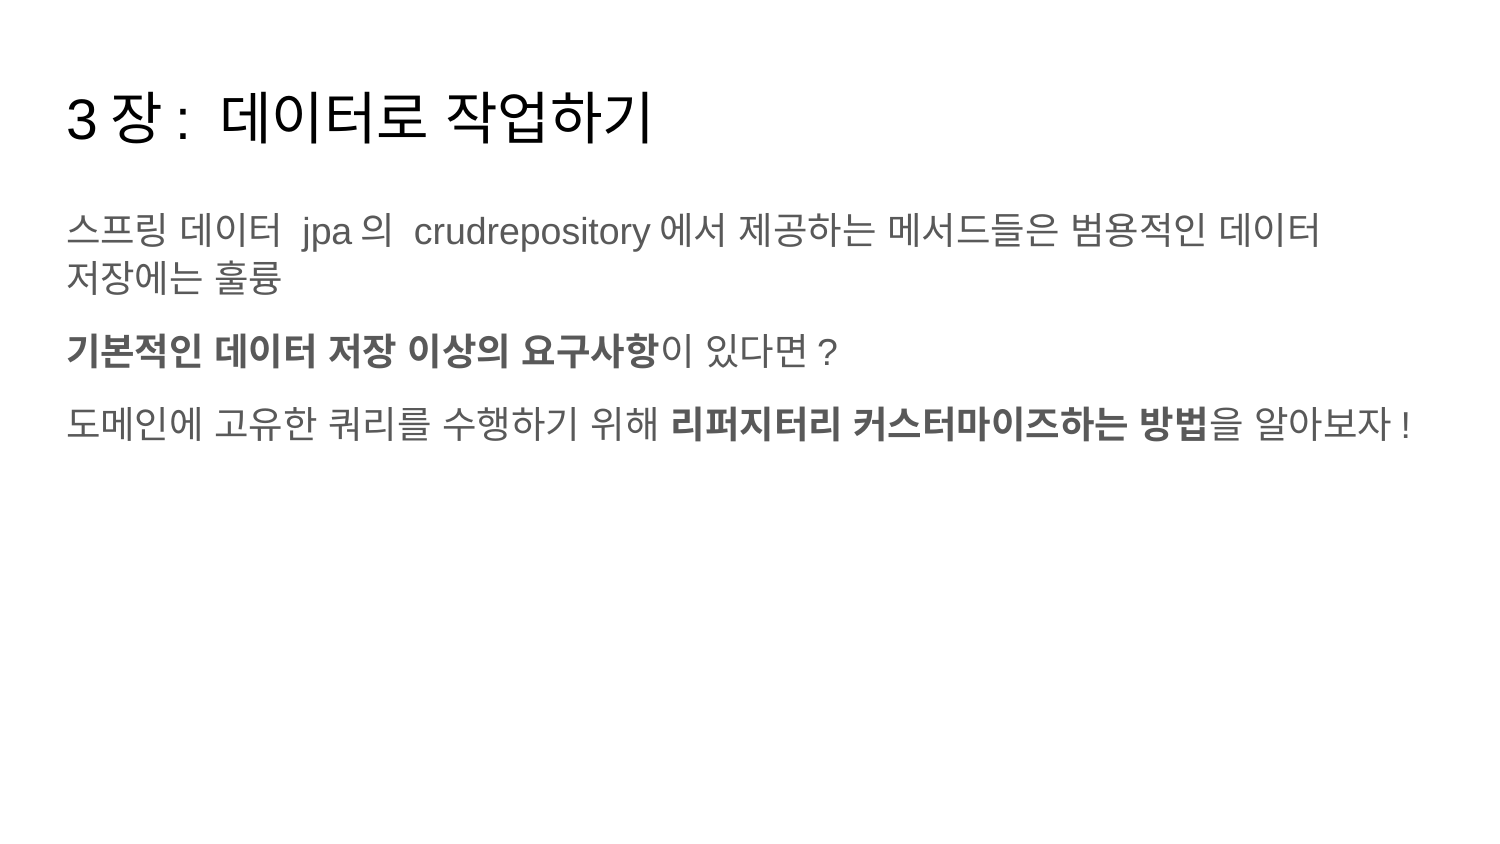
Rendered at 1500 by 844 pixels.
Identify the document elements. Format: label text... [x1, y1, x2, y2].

title 3장: 데이터로 작업하기 [51, 72, 1449, 167]
list 스프링 데이터 jpa의 crudrepository에서 제공하는 메서드들은 범용적인 데이터 저장에는 훌륭 기본적인 데이터 저장 이상의 요구사항이 있다면? 도메인에 고유한 쿼리를 수행하기 위해 리퍼지터리 커스터마이즈하는 방법을 알아보자! [51, 189, 1449, 750]
